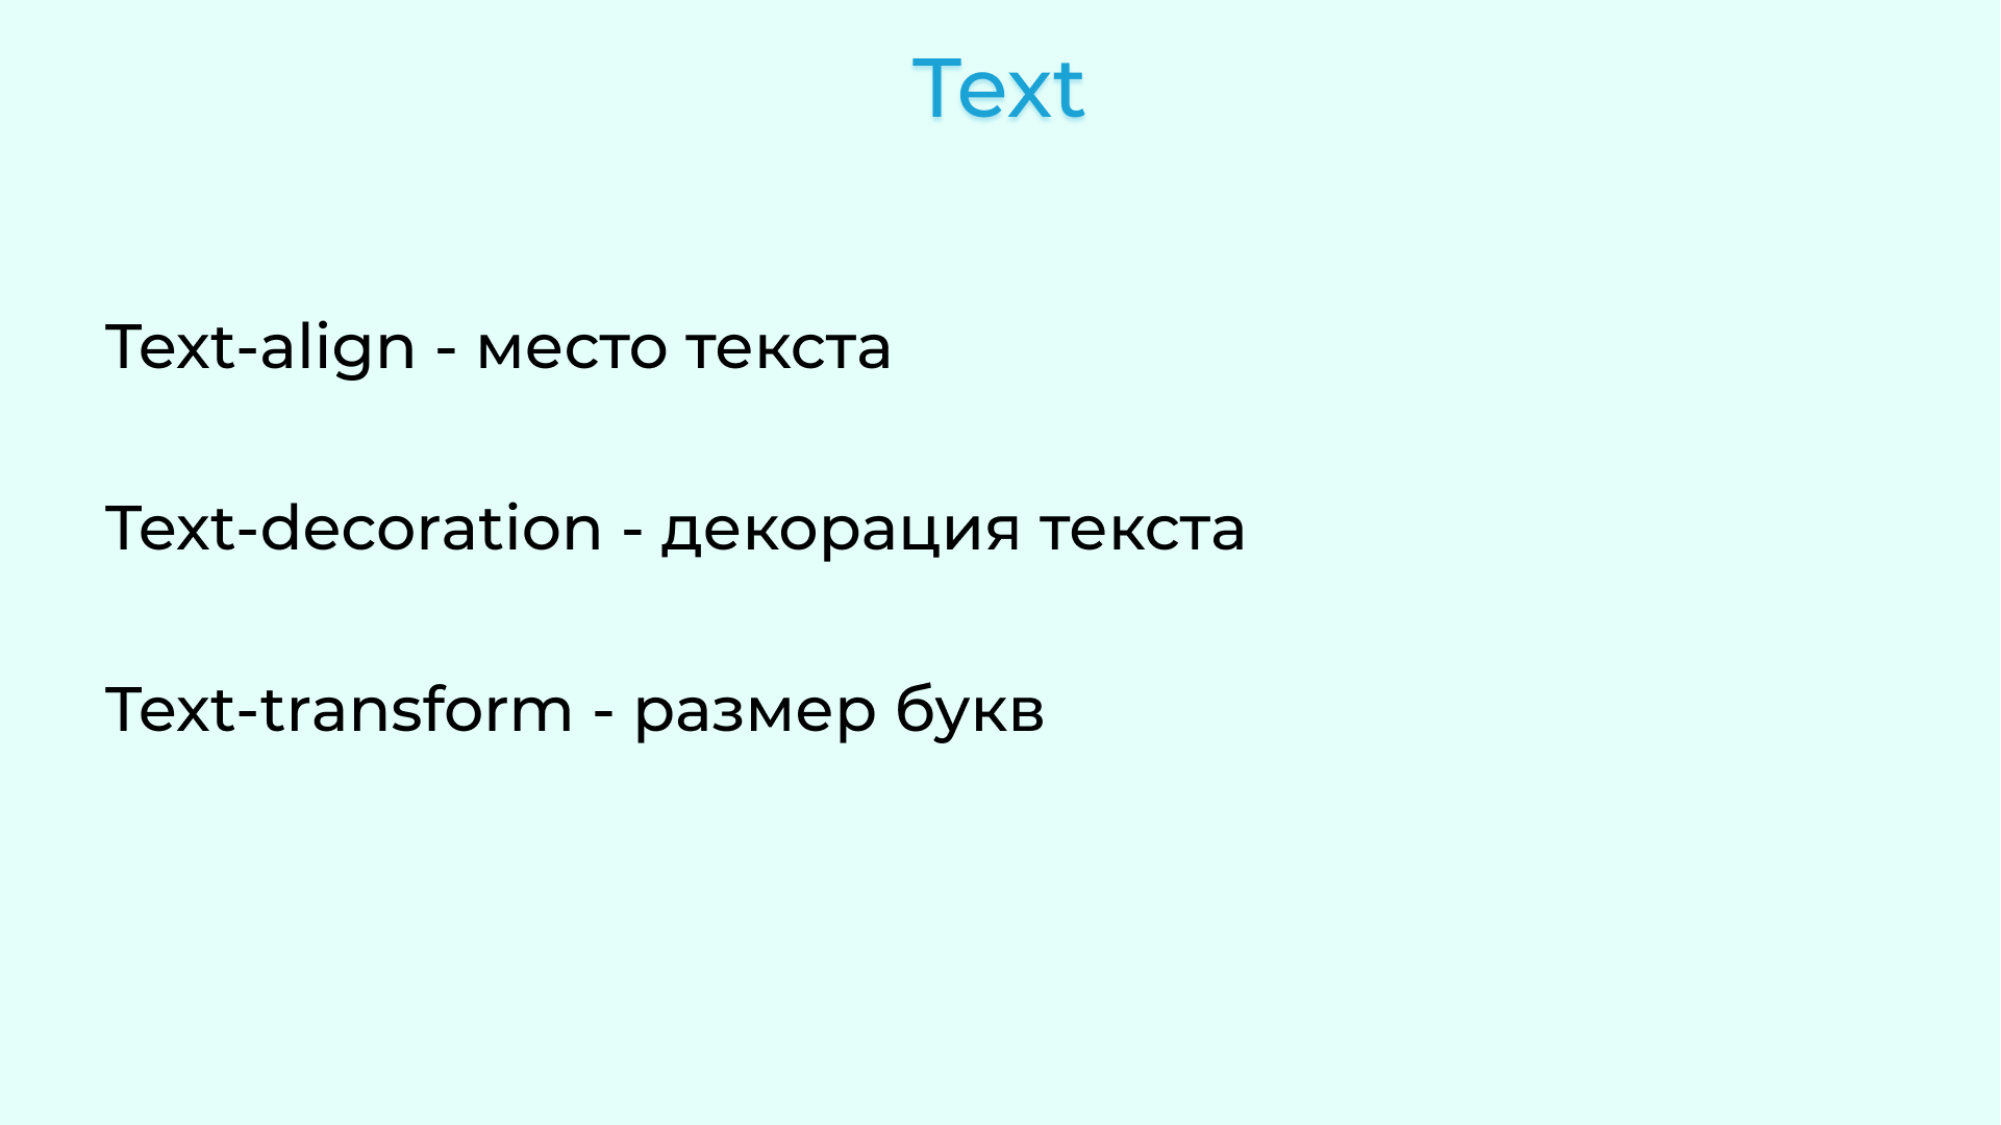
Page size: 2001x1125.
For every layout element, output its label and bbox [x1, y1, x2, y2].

list [0, 0, 2000, 1125]
